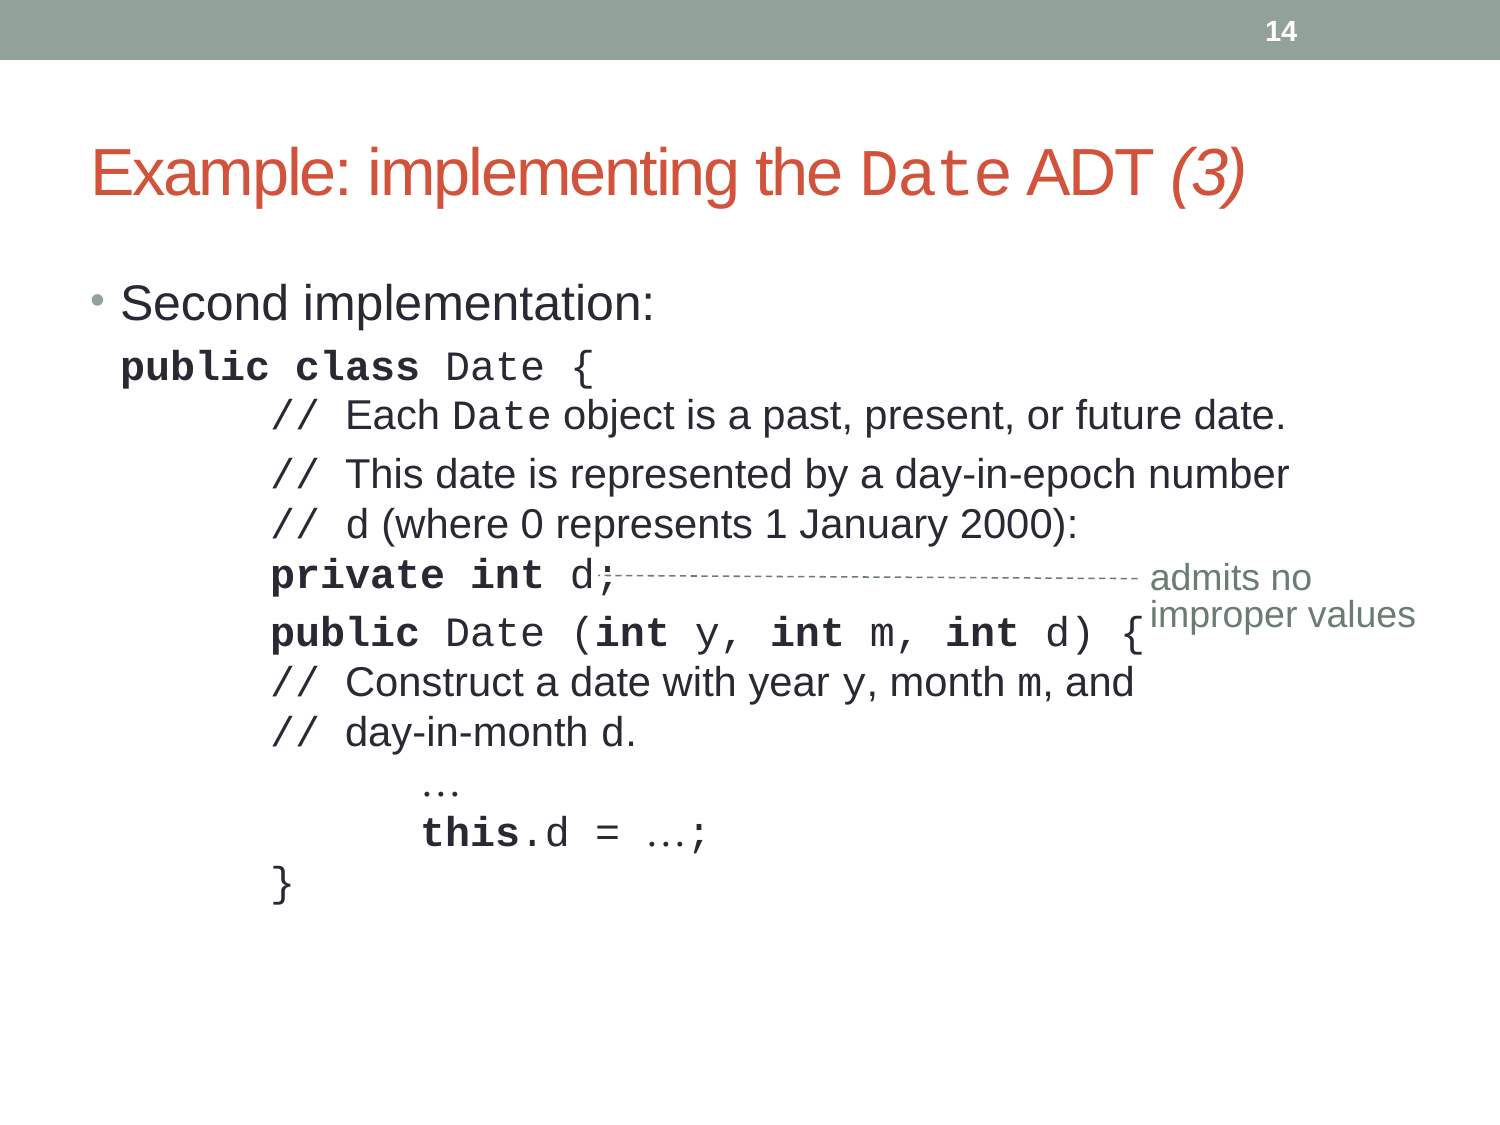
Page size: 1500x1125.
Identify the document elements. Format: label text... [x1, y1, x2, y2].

list Second implementation: public class Date { // Each Date object is a past, present, or future date. // This date is represented by a day-in-epoch number // d (where 0 represents 1 January 2000): private int d; public Date (int y, int m, int d) { // Construct a date with year y, month m, and // day-in-month d. … this.d = …; } [75, 262, 1425, 1063]
slide_number 14 [1250, 3, 1425, 57]
text_box admits no improper values [1150, 560, 1422, 637]
title Example: implementing the Date ADT (3) [75, 87, 1425, 250]
